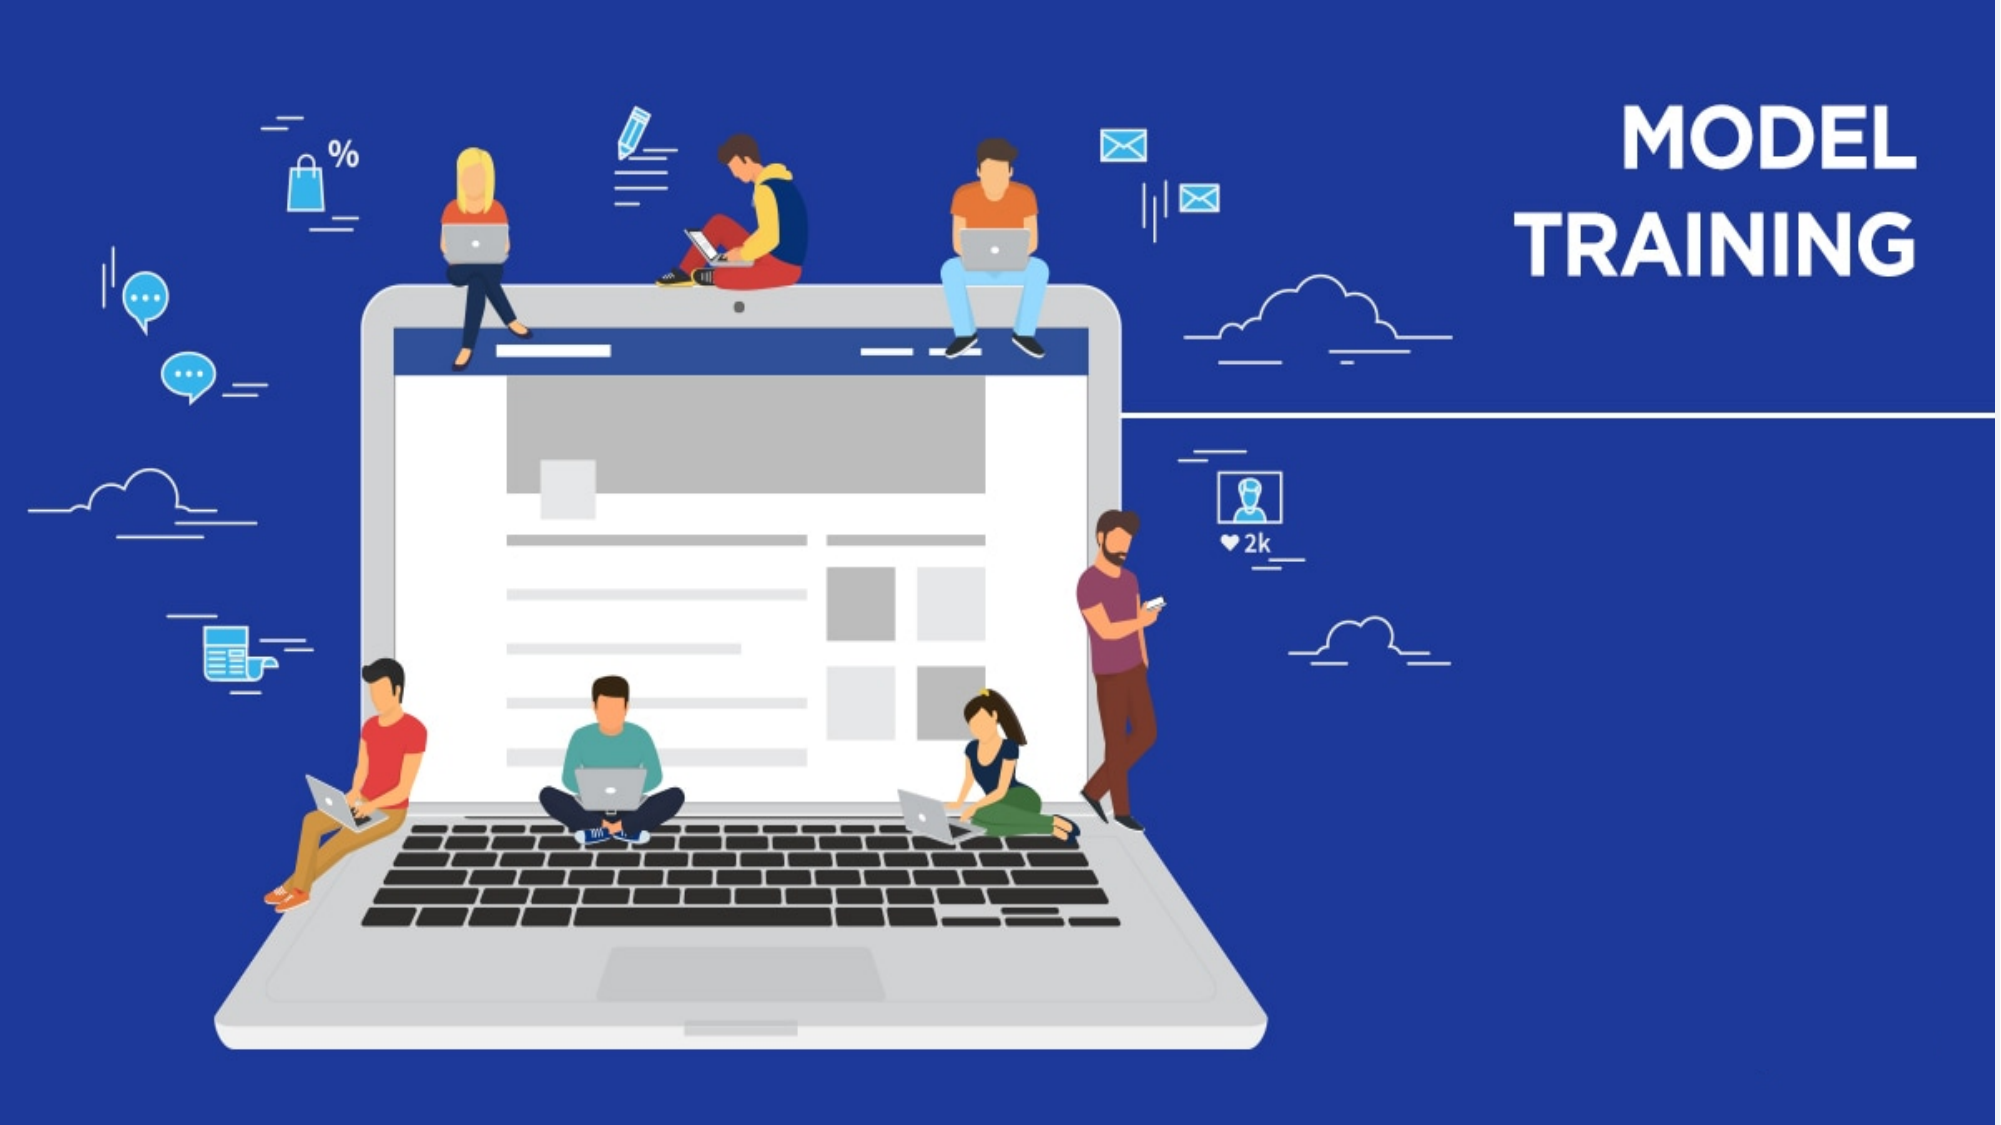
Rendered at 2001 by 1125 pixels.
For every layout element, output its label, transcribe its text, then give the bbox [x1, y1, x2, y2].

text_box Customer Complaints : Data Analysis & Visualization [1995, 331, 2000, 999]
picture [0, 0, 1995, 1125]
